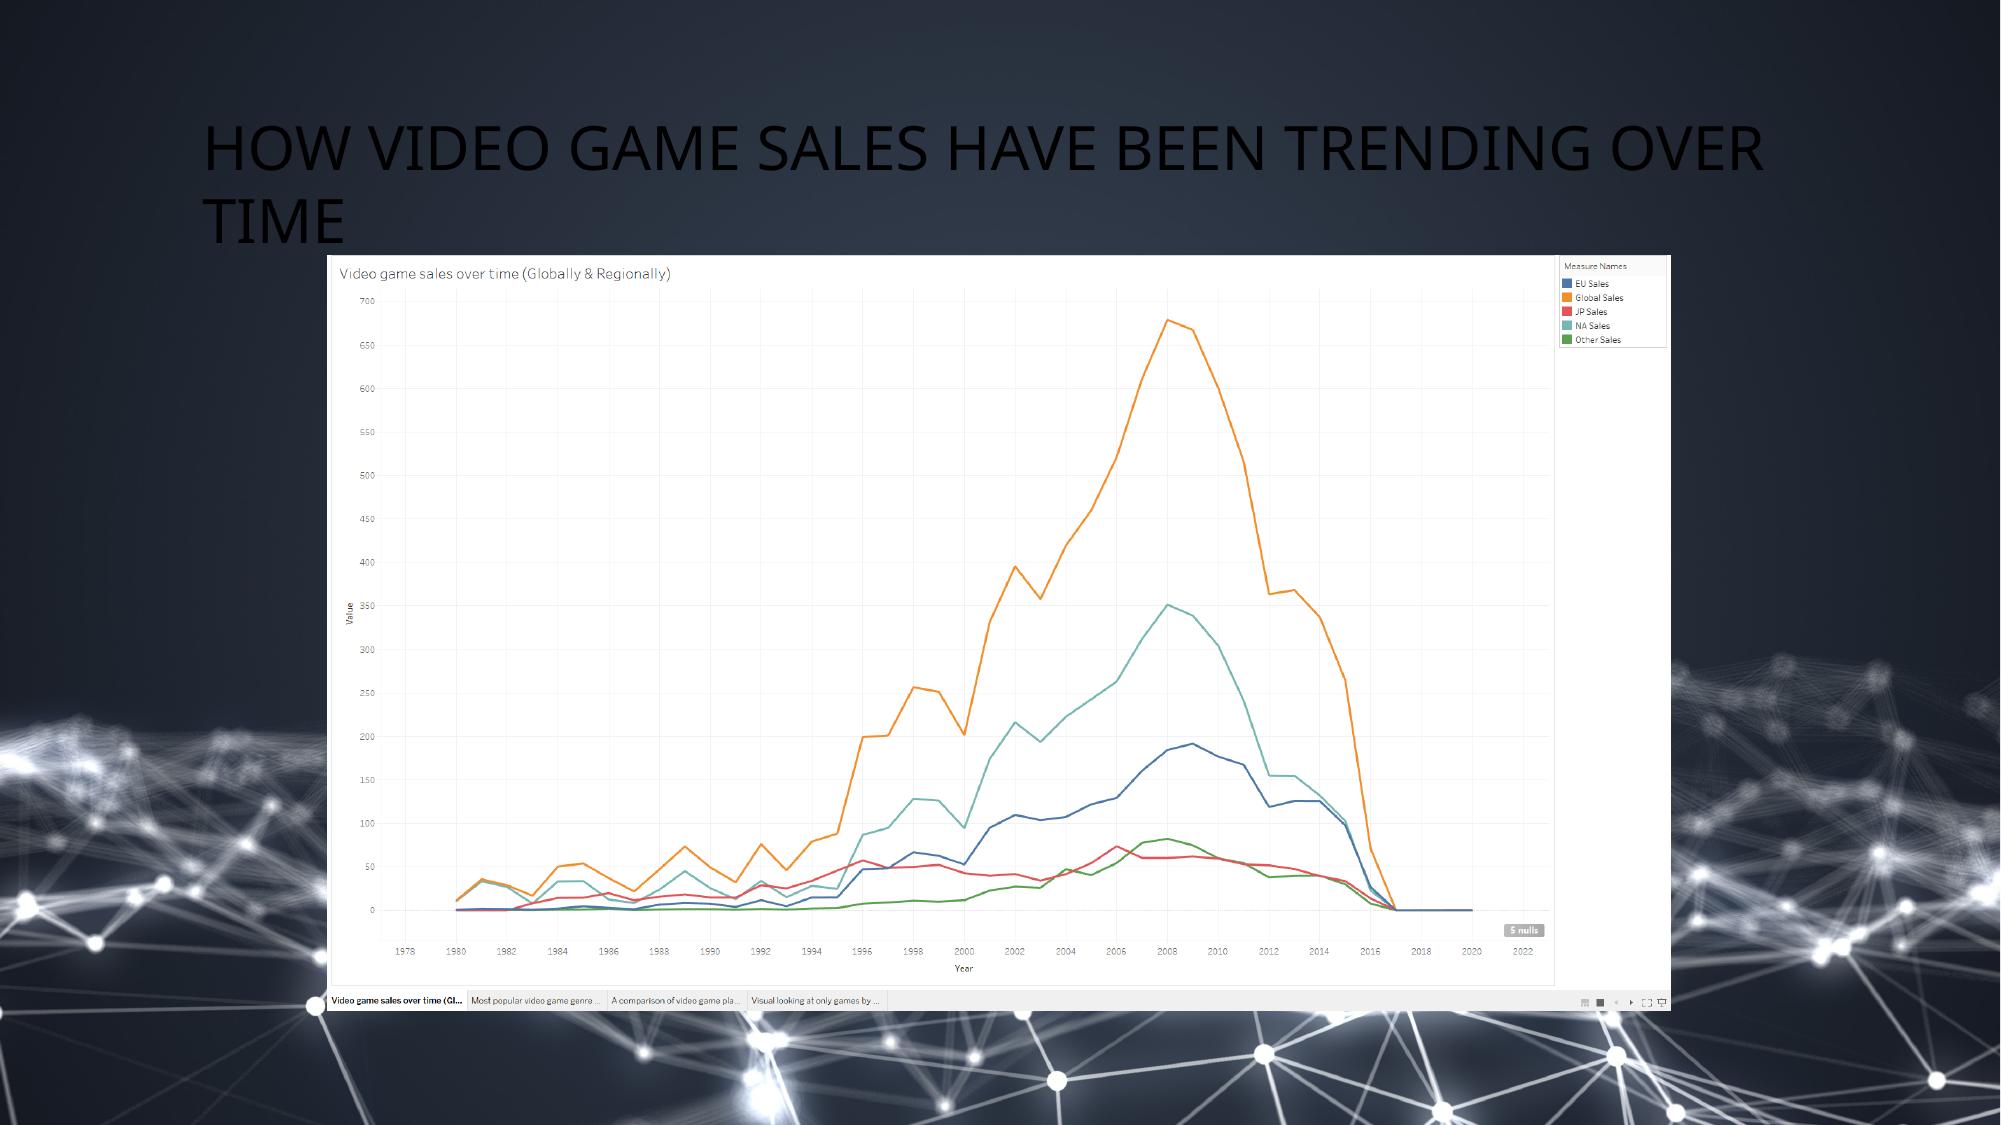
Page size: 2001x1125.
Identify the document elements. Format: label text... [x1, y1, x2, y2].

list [327, 255, 1671, 1012]
title How video game sales have been trending over time [187, 99, 1813, 413]
picture [0, 0, 2001, 1125]
